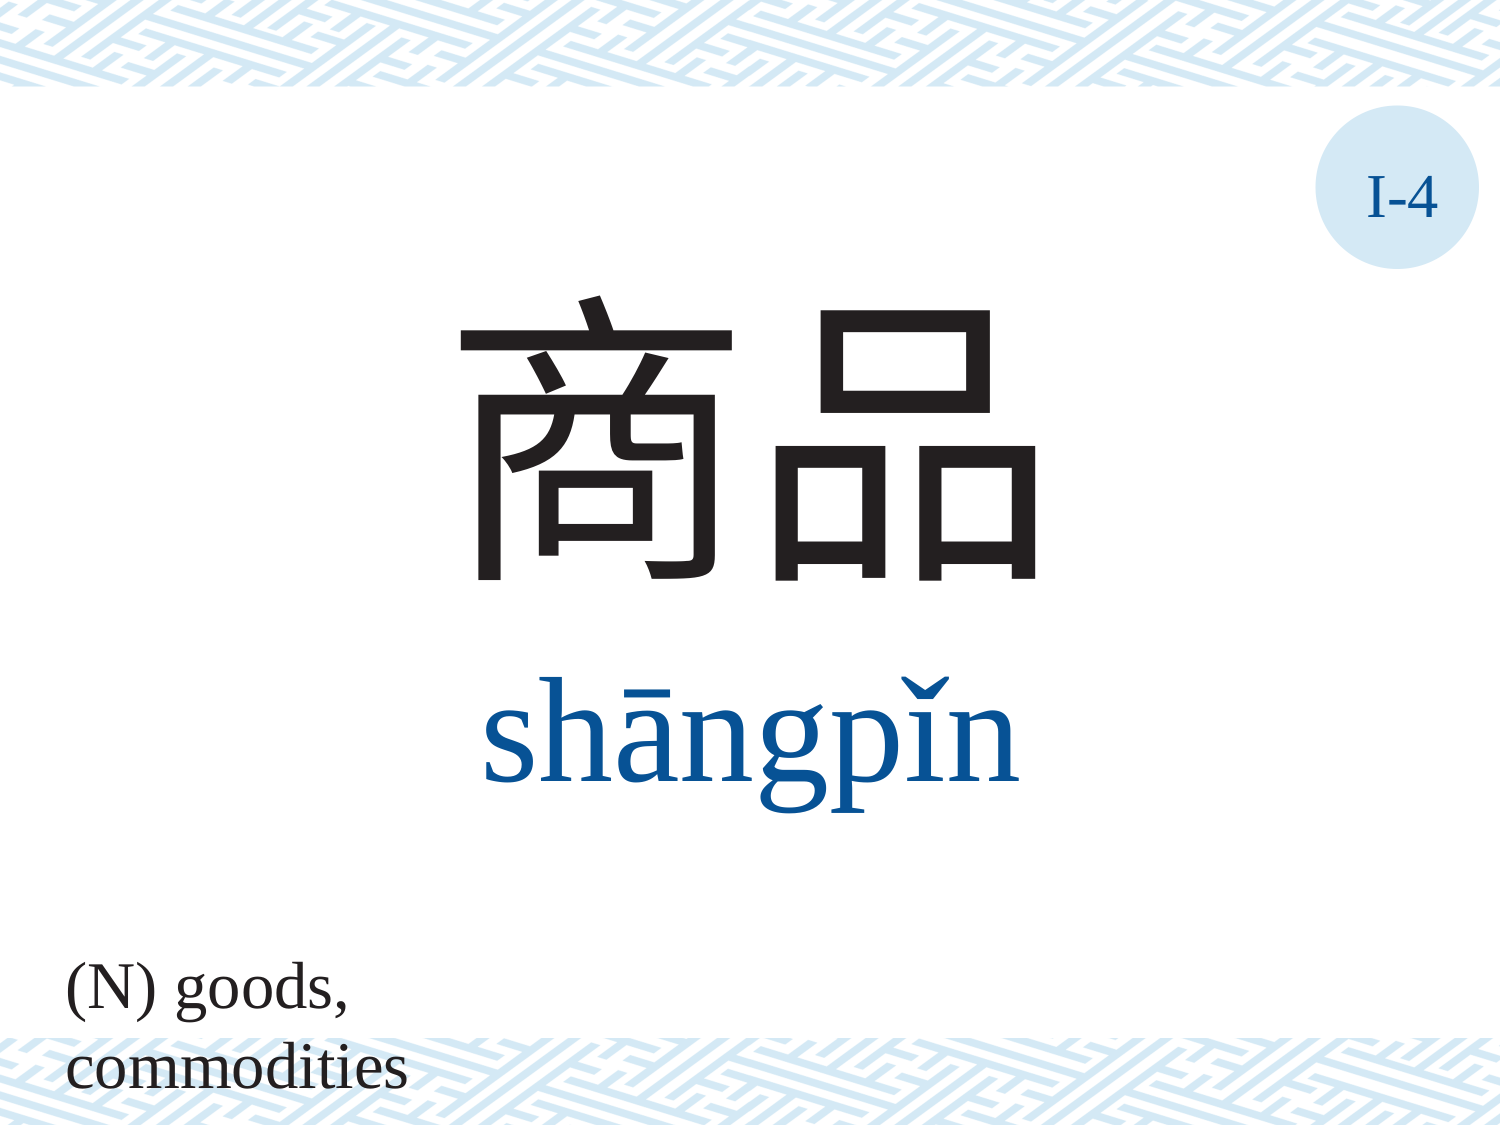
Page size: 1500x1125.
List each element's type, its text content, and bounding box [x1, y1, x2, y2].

text_box (N) goods, commodities [62, 942, 714, 1103]
picture [0, 0, 1500, 1125]
text_box I-4 商品 shāngpǐn [439, 154, 1441, 812]
